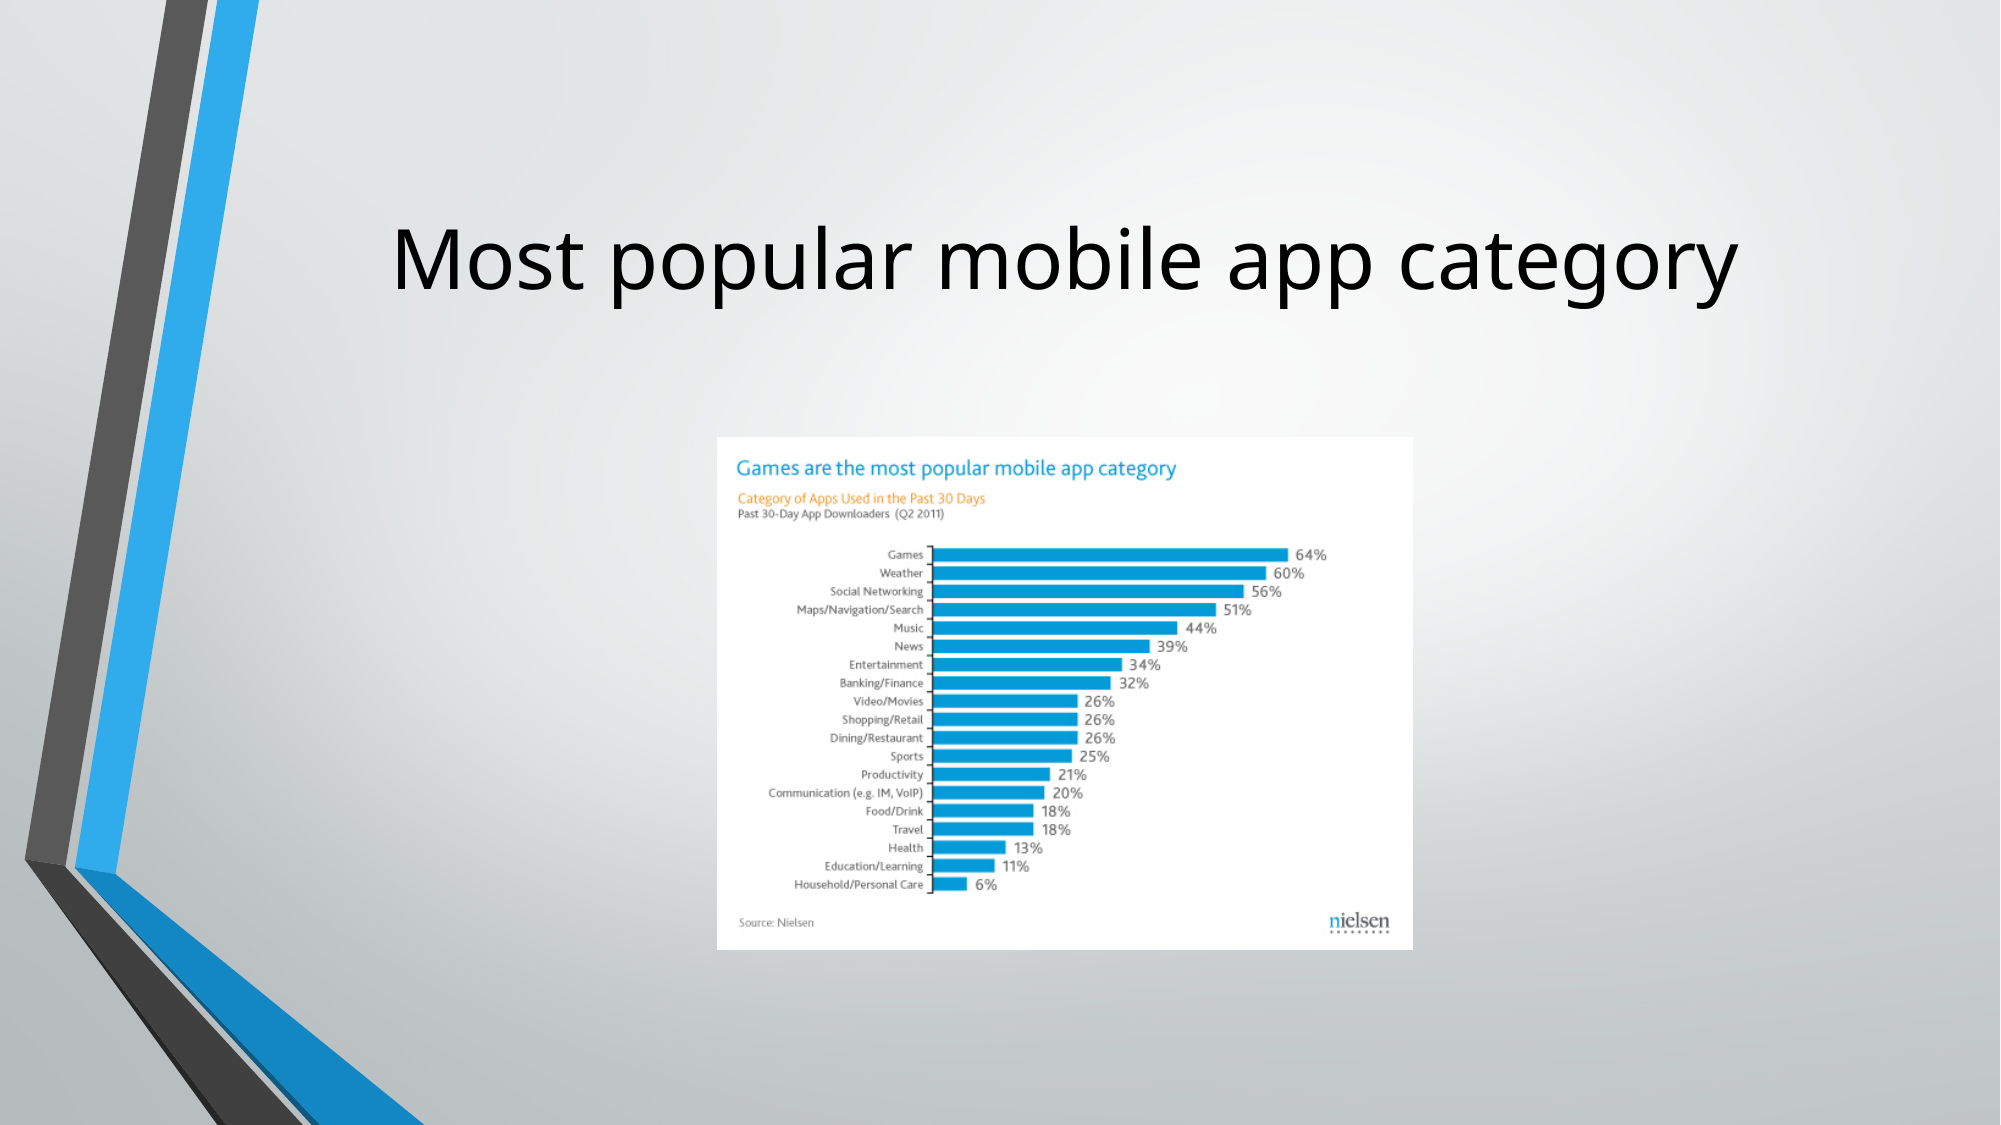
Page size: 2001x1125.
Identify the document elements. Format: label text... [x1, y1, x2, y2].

title Most popular mobile app category [243, 112, 1887, 400]
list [717, 437, 1414, 951]
